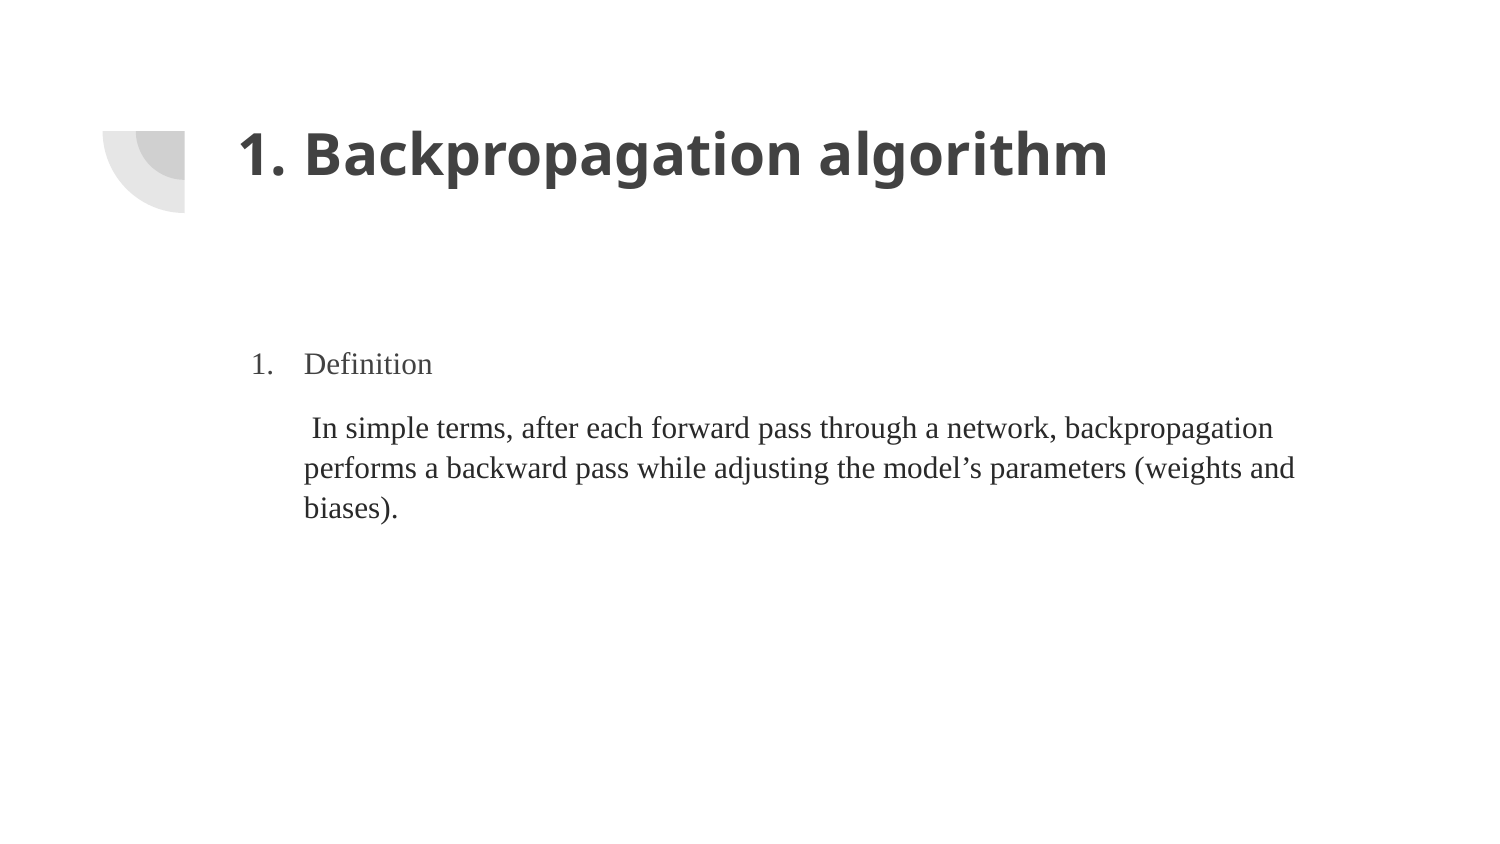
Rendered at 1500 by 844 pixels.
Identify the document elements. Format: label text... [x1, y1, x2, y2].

list Definition In simple terms, after each forward pass through a network, backpropagation performs a backward pass while adjusting the model’s parameters (weights and biases). [213, 326, 1368, 744]
title Backpropagation algorithm [213, 98, 1368, 263]
